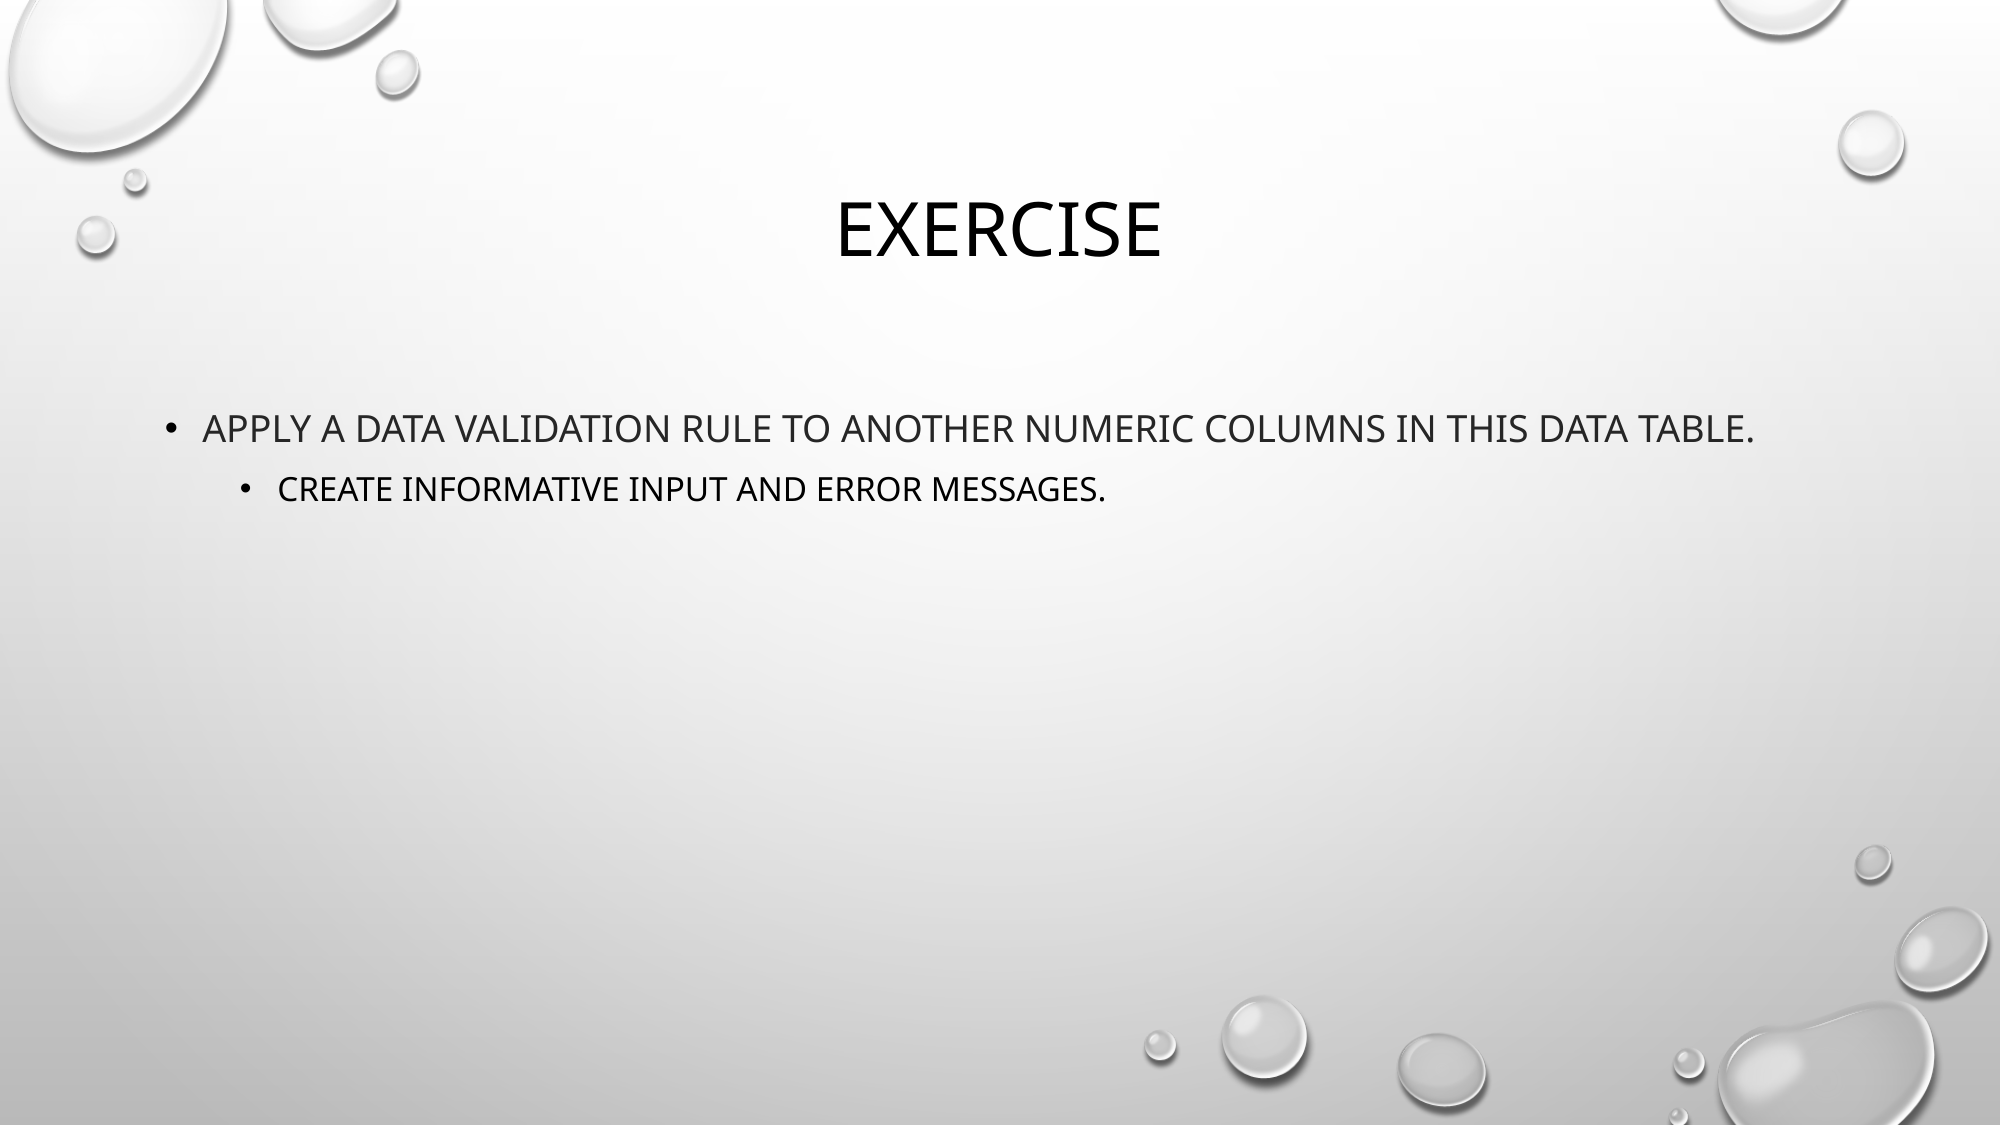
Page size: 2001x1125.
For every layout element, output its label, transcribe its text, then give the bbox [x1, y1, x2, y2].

list Apply a data validation rule to another numeric columns in this data table. create informative input and error messages. [149, 388, 1850, 950]
picture [0, 0, 2000, 1125]
title exercise [149, 101, 1851, 364]
